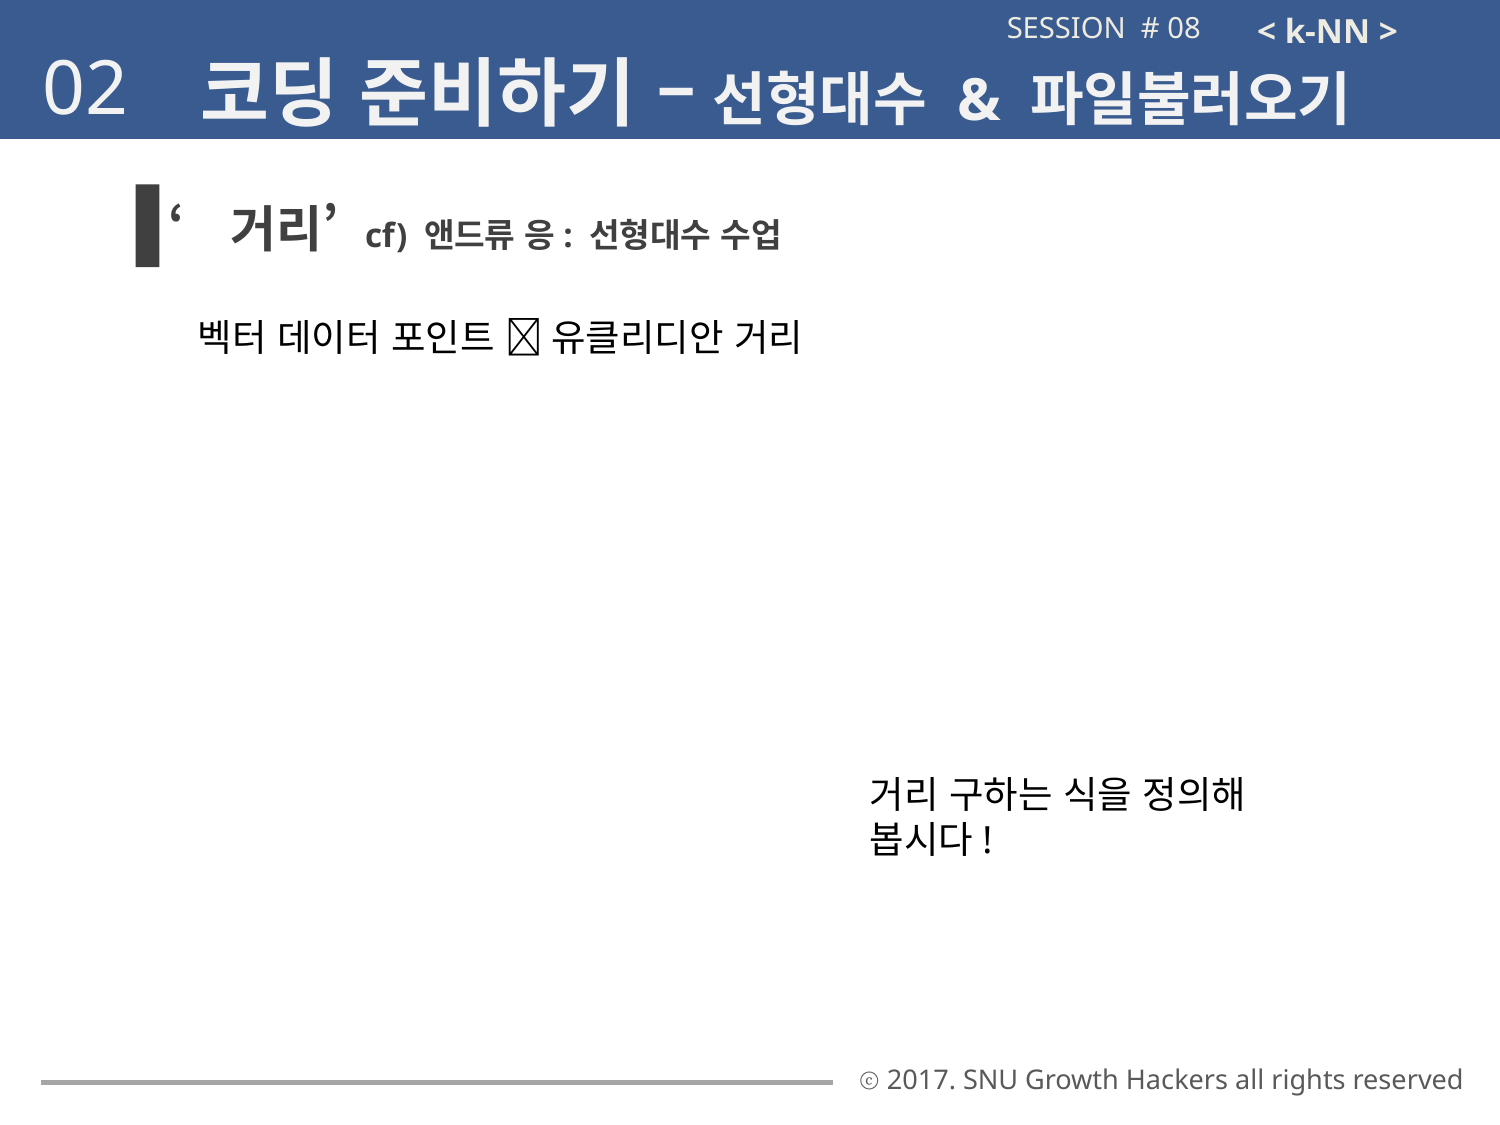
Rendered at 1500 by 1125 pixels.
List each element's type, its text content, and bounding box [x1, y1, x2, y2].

text_box 02 [27, 32, 144, 138]
text_box 거리 구하는 식을 정의해 봅시다! [855, 763, 1328, 868]
text_box < k-NN > [1242, 2, 1413, 58]
text_box [134, 182, 161, 269]
text_box [0, 0, 1500, 139]
text_box 코딩 준비하기 – 선형대수 & 파일불러오기 [185, 37, 1367, 143]
text_box 벡터 데이터 포인트  유클리디안 거리 [182, 306, 1046, 367]
text_box SESSION # 08 [992, 1, 1224, 52]
text_box ‘거리’ cf) 앤드류 응: 선형대수 수업 [153, 189, 797, 265]
text_box ⓒ 2017. SNU Growth Hackers all rights reserved [844, 1055, 1495, 1103]
